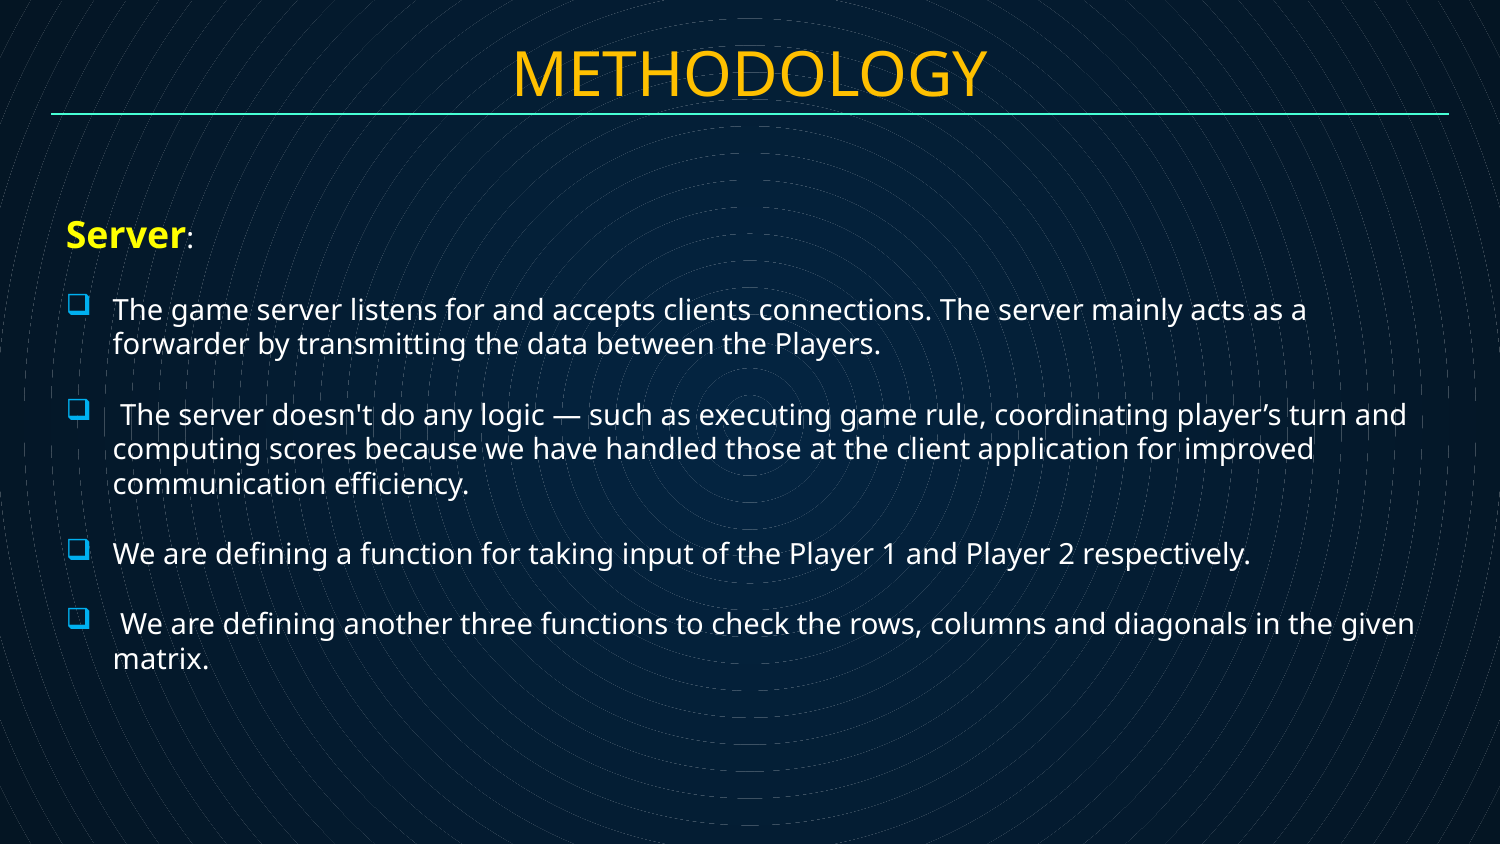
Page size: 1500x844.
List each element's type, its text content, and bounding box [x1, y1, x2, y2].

title METHODOLOGY [51, 24, 1449, 113]
text_box Server: The game server listens for and accepts clients connections. The server mainly acts as a forwarder by transmitting the data between the Players. The server doesn't do any logic — such as executing game rule, coordinating player’s turn and computing scores because we have handled those at the client application for improved communication efficiency. We are defining a function for taking input of the Player 1 and Player 2 respectively. We are defining another three functions to check the rows, columns and diagonals in the given matrix. [51, 203, 1459, 718]
